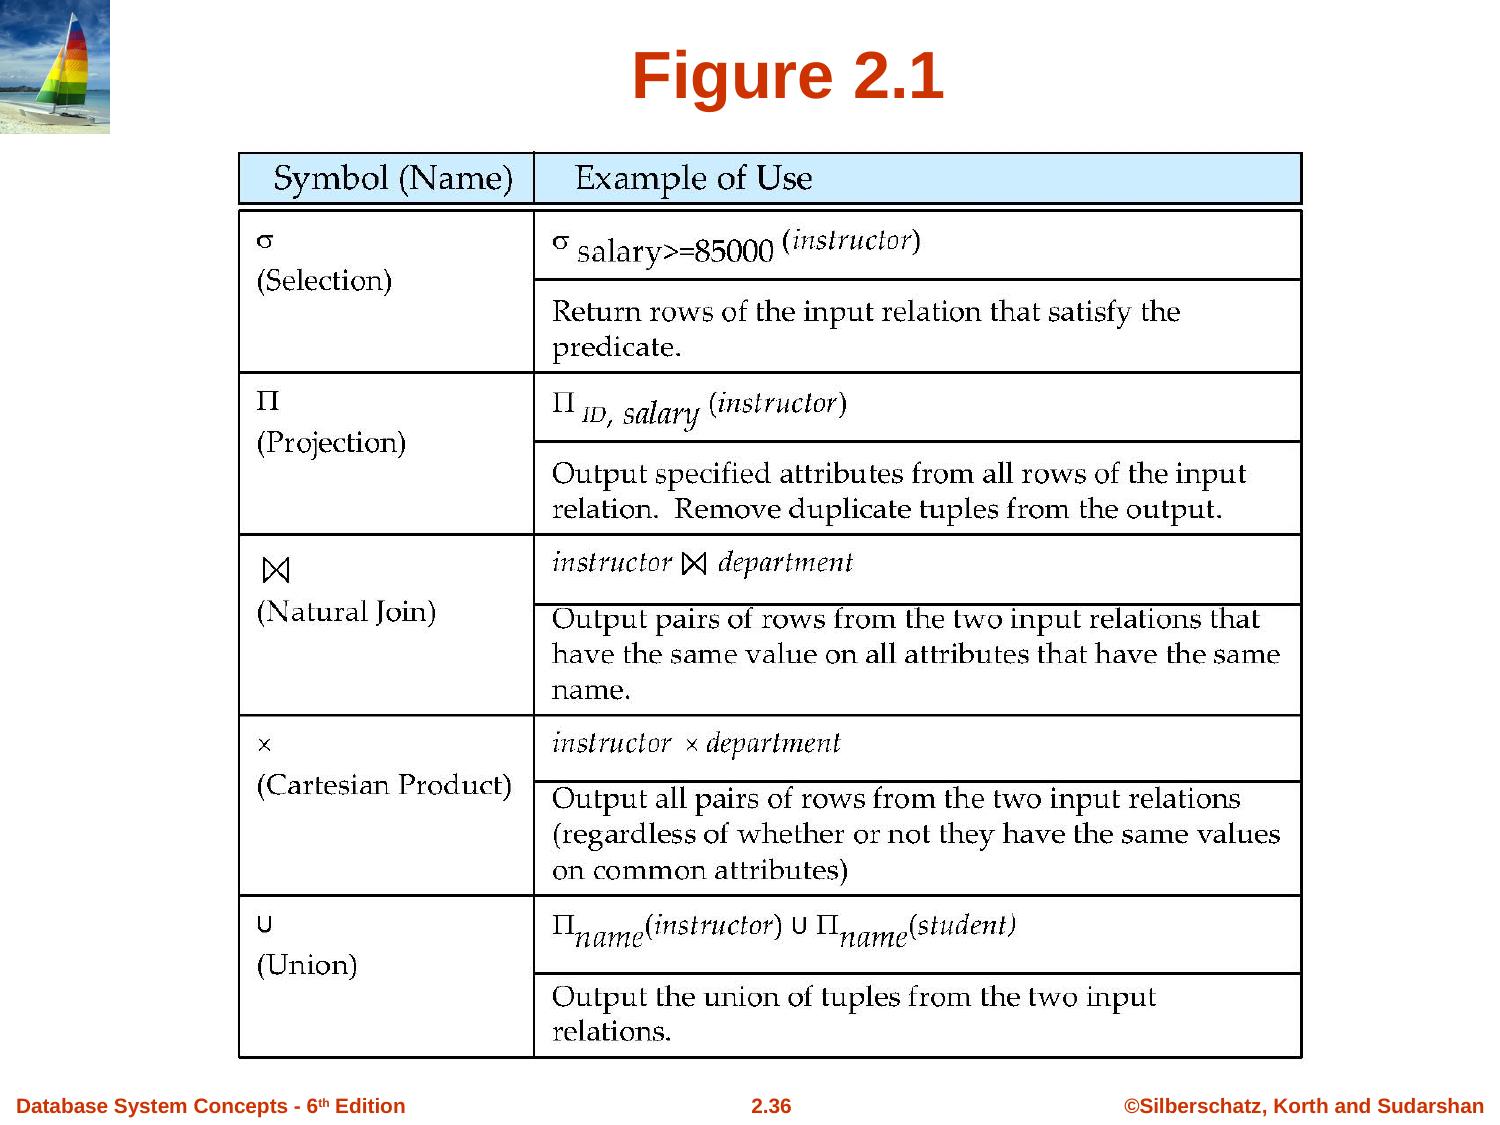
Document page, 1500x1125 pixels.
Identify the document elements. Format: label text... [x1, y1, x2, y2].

text_box Figure 2.1 [126, 19, 1451, 120]
picture [224, 130, 1322, 1071]
picture [0, 0, 110, 134]
